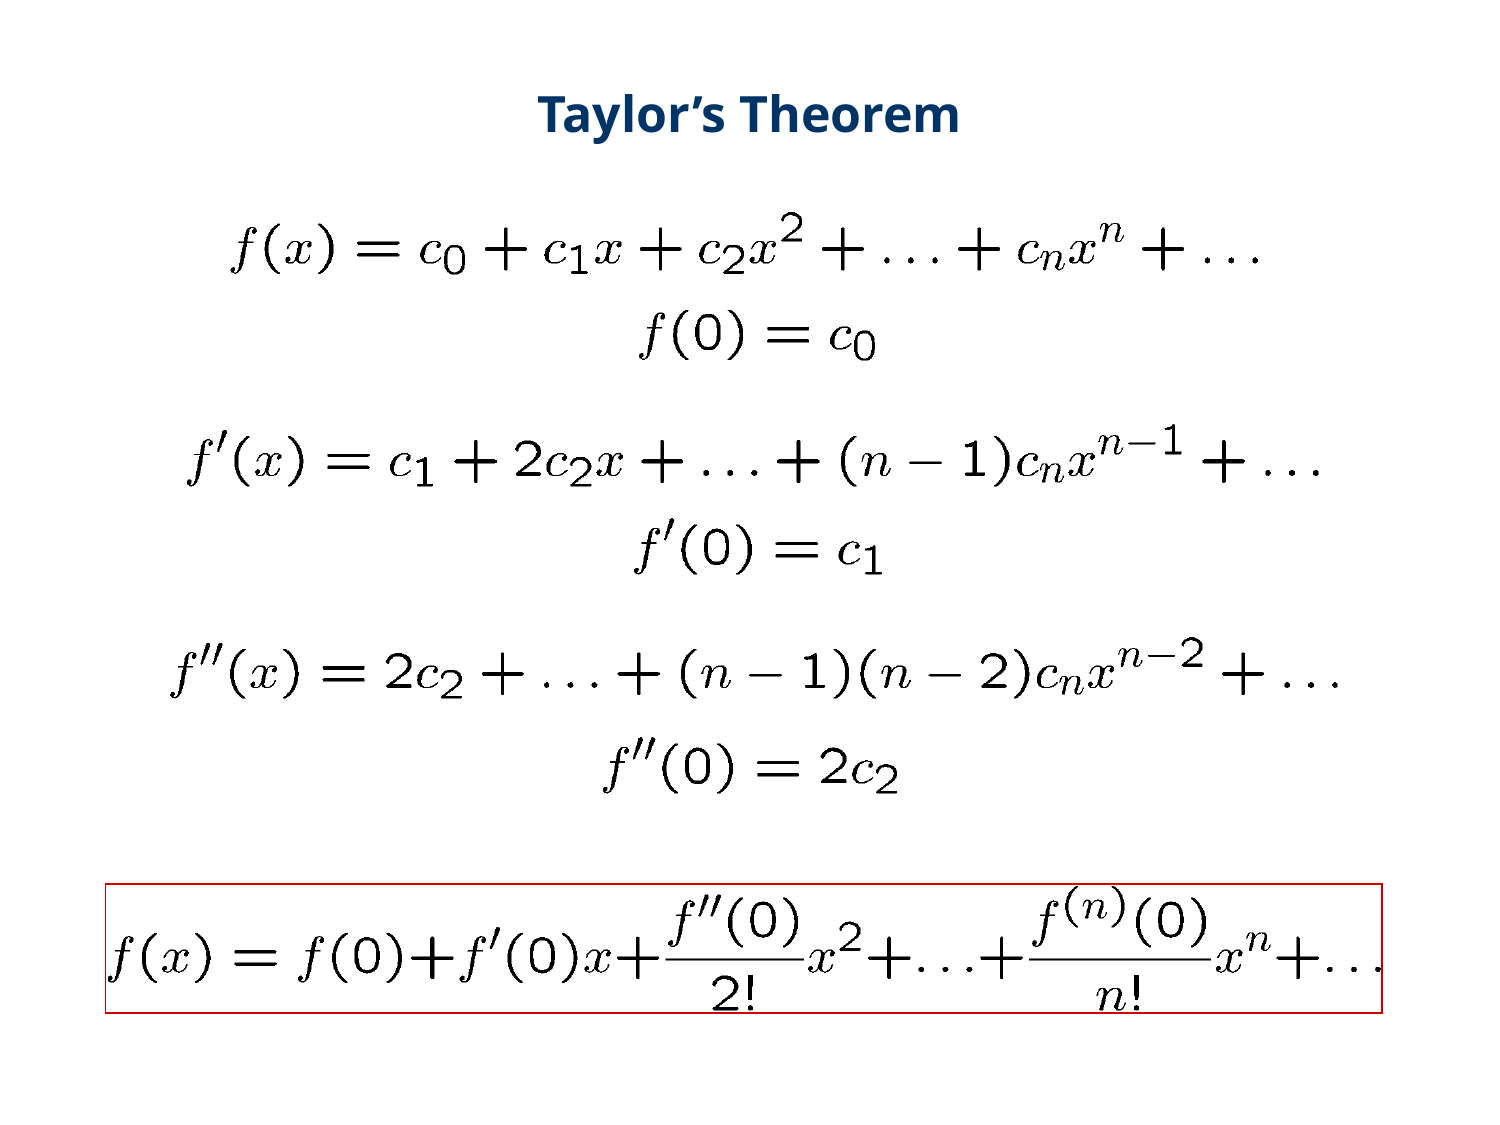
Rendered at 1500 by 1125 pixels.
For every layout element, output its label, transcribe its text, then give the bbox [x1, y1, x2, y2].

picture [630, 518, 882, 575]
picture [637, 308, 875, 363]
picture [601, 737, 899, 794]
text_box Taylor’s Theorem [522, 74, 977, 150]
picture [106, 884, 1382, 1013]
picture [185, 424, 1319, 487]
picture [168, 637, 1340, 699]
picture [228, 212, 1259, 277]
